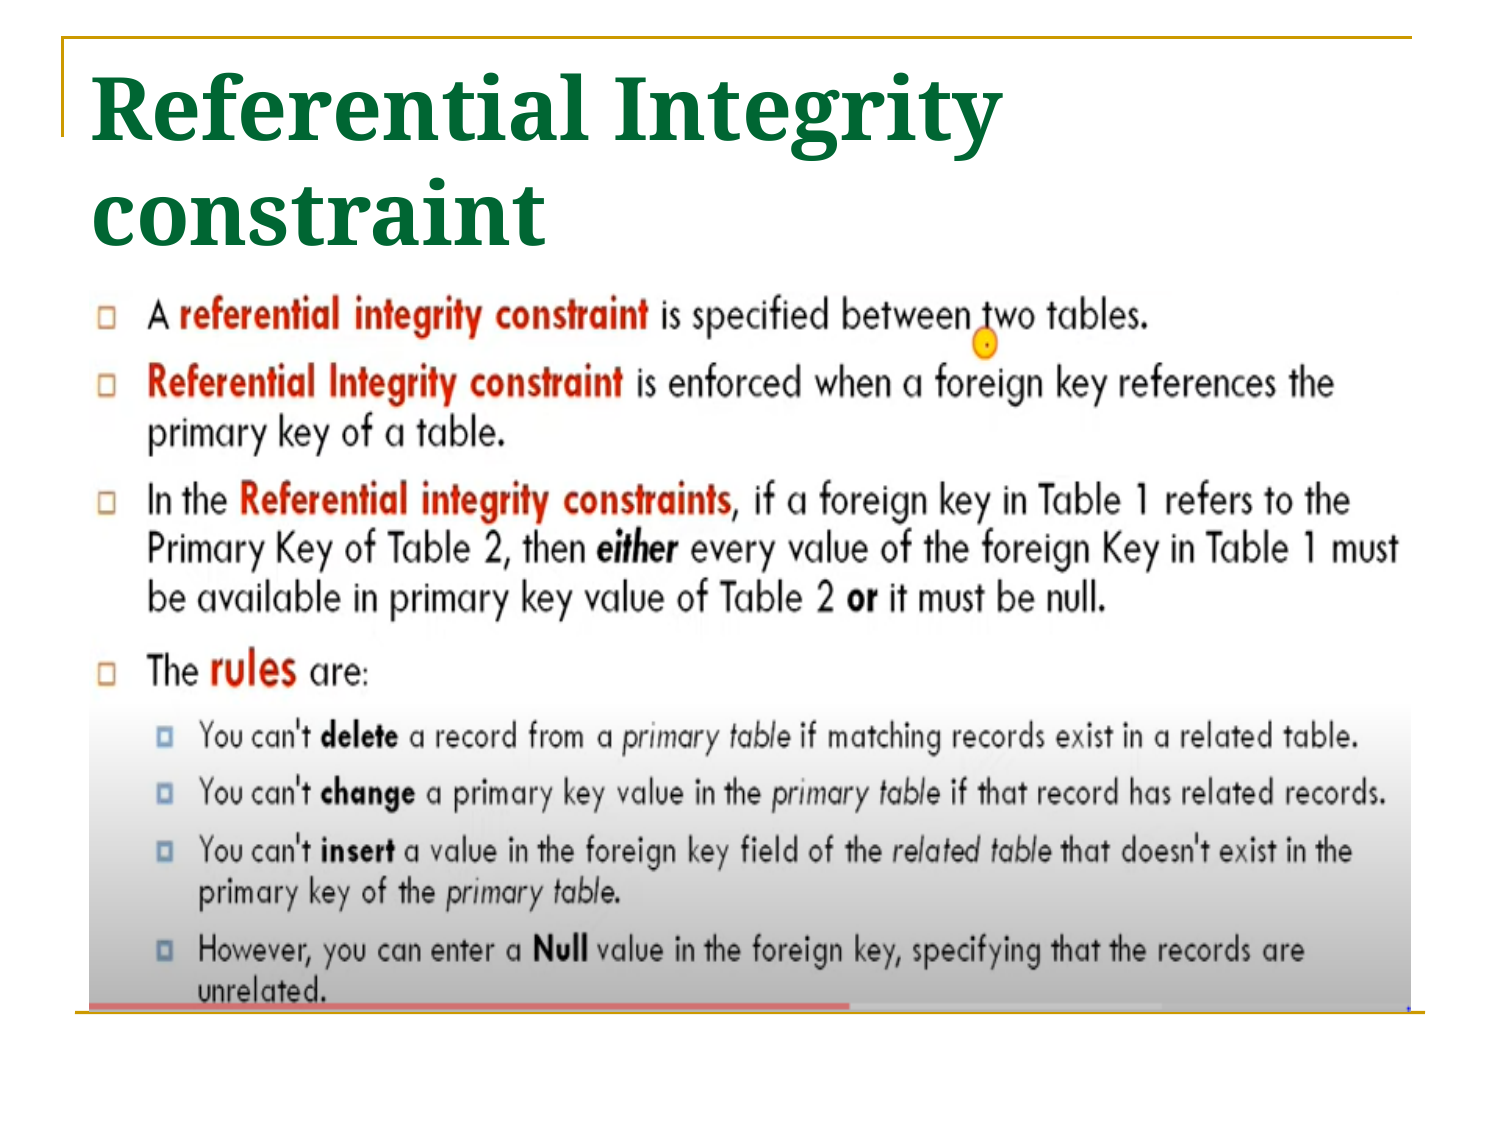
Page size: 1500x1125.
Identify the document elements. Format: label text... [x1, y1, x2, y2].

title Referential Integrity constraint [75, 45, 1425, 233]
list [89, 290, 1411, 1012]
